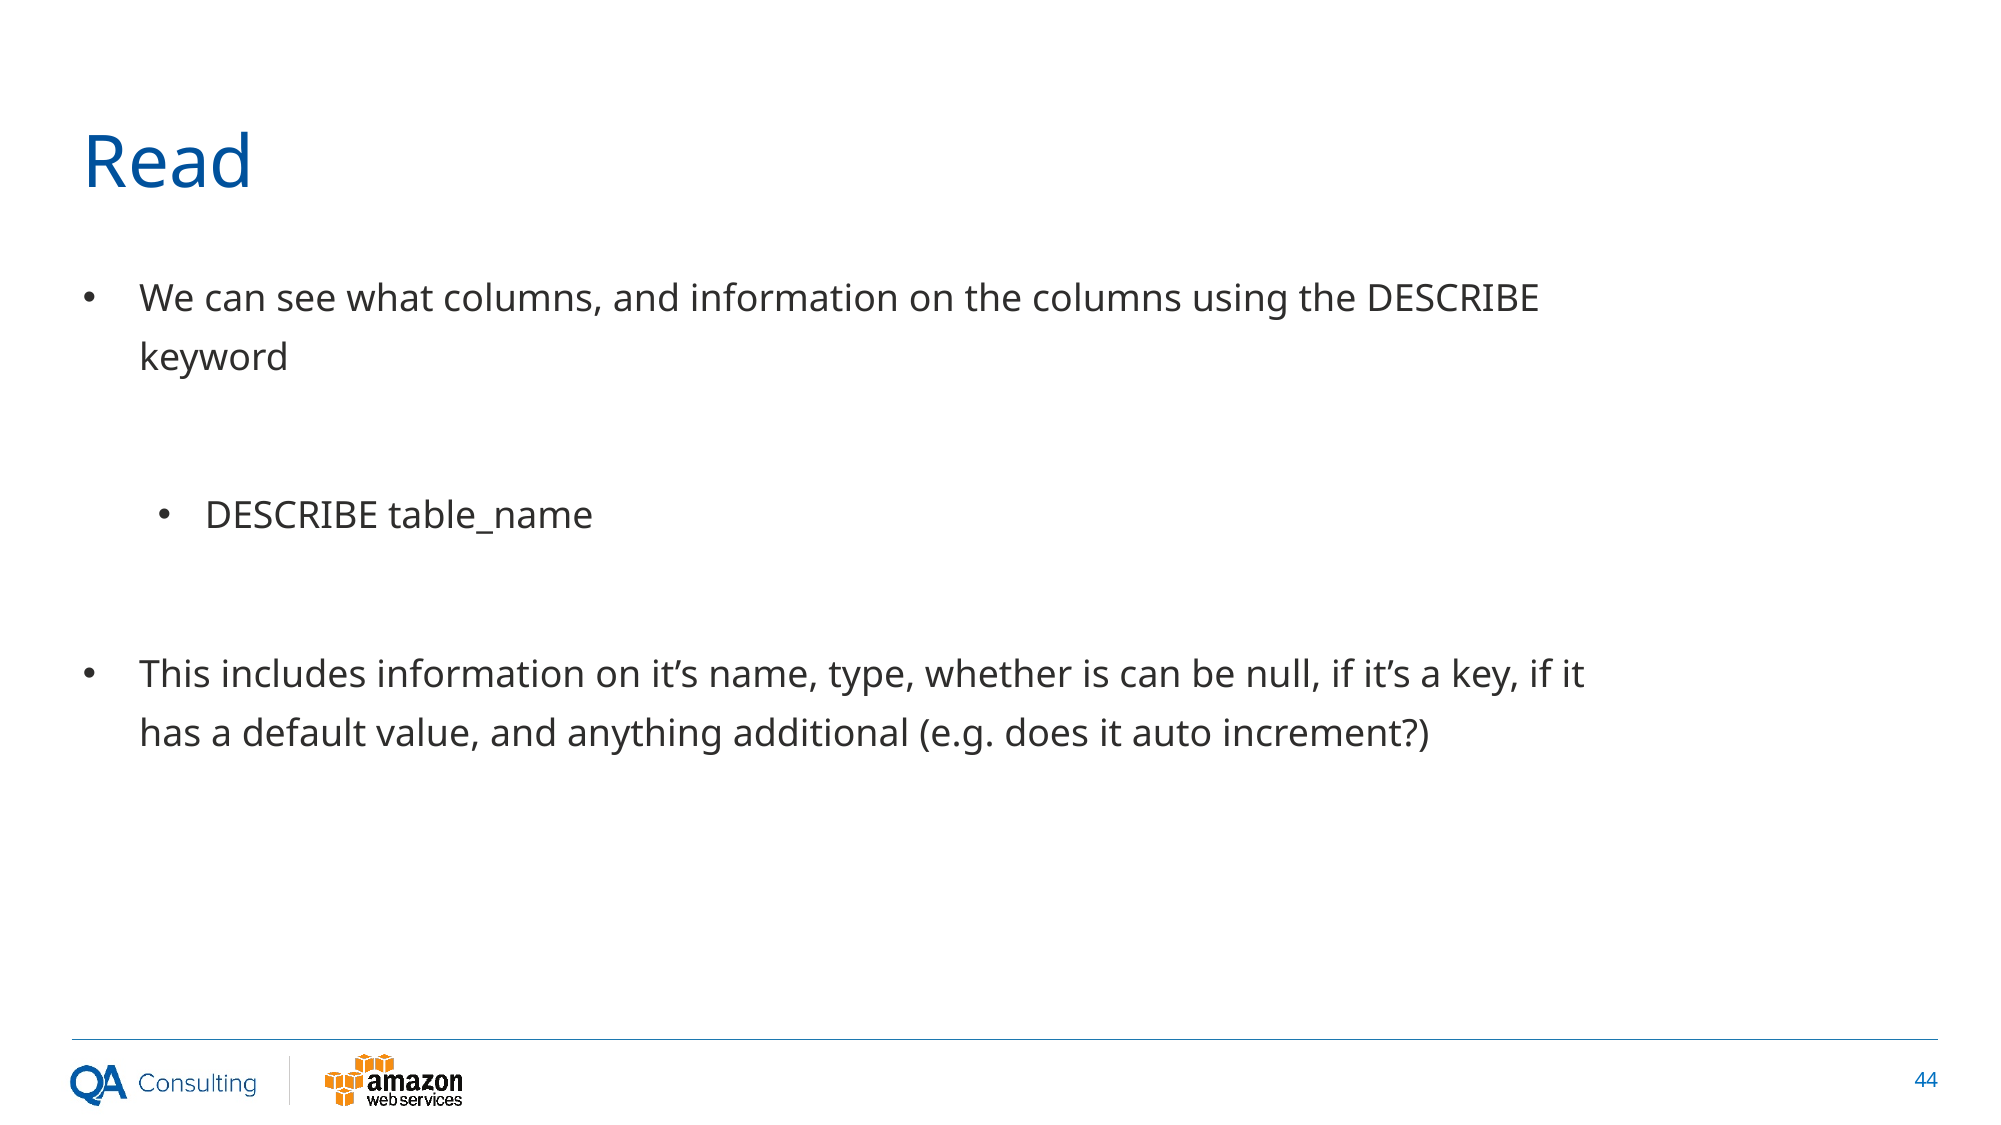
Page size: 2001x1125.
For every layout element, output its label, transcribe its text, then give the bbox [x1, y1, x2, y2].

title Read [67, 106, 1565, 210]
list We can see what columns, and information on the columns using the DESCRIBE keyword DESCRIBE table_name This includes information on it’s name, type, whether is can be null, if it’s a key, if it has a default value, and anything additional (e.g. does it auto increment?) [67, 253, 1659, 1000]
picture [325, 1054, 462, 1106]
picture [48, 1047, 277, 1121]
